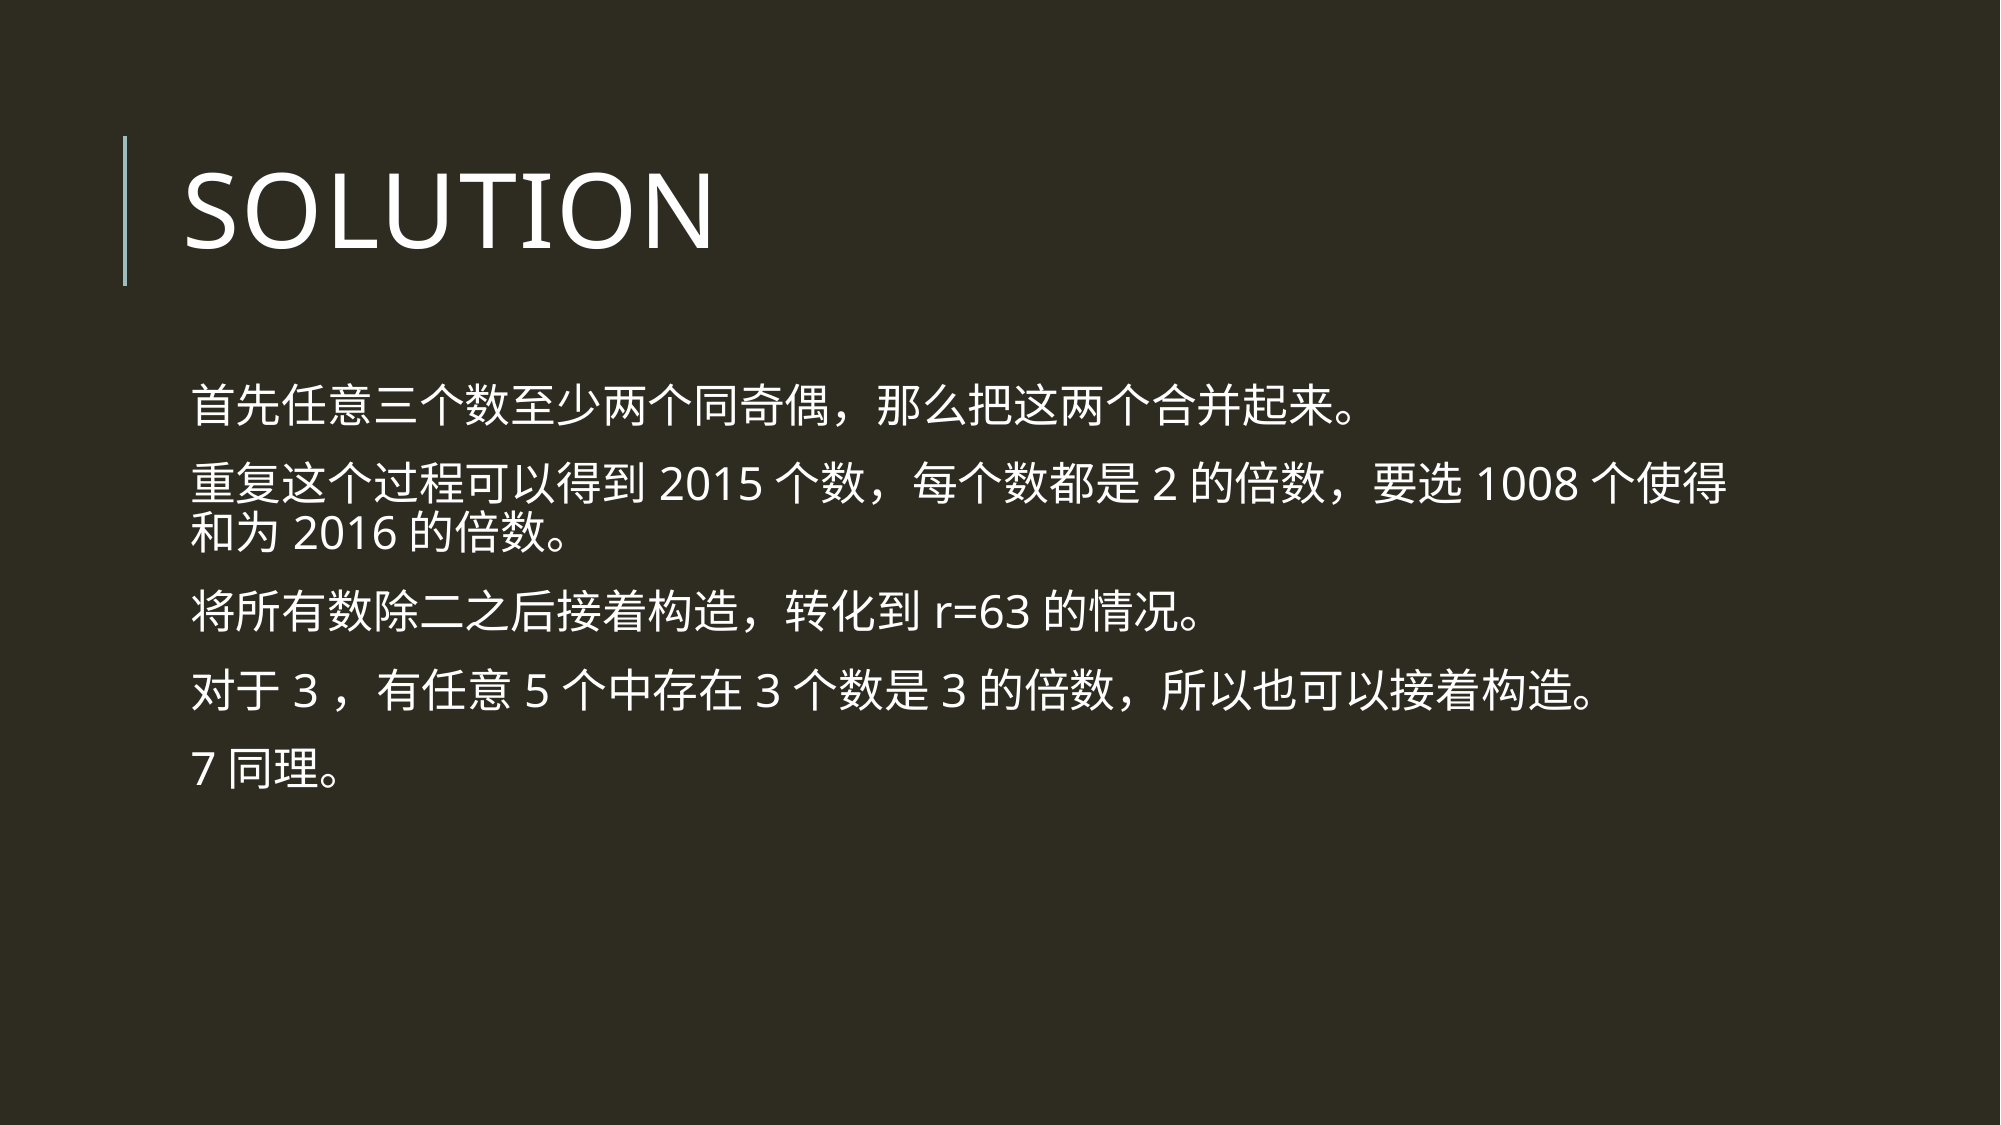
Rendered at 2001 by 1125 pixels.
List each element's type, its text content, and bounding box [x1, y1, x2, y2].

title Solution [168, 96, 1763, 342]
list 首先任意三个数至少两个同奇偶，那么把这两个合并起来。 重复这个过程可以得到2015个数，每个数都是2的倍数，要选1008个使得和为2016的倍数。 将所有数除二之后接着构造，转化到r=63的情况。 对于3，有任意5个中存在3个数是3的倍数，所以也可以接着构造。 7同理。 [168, 375, 1763, 1035]
